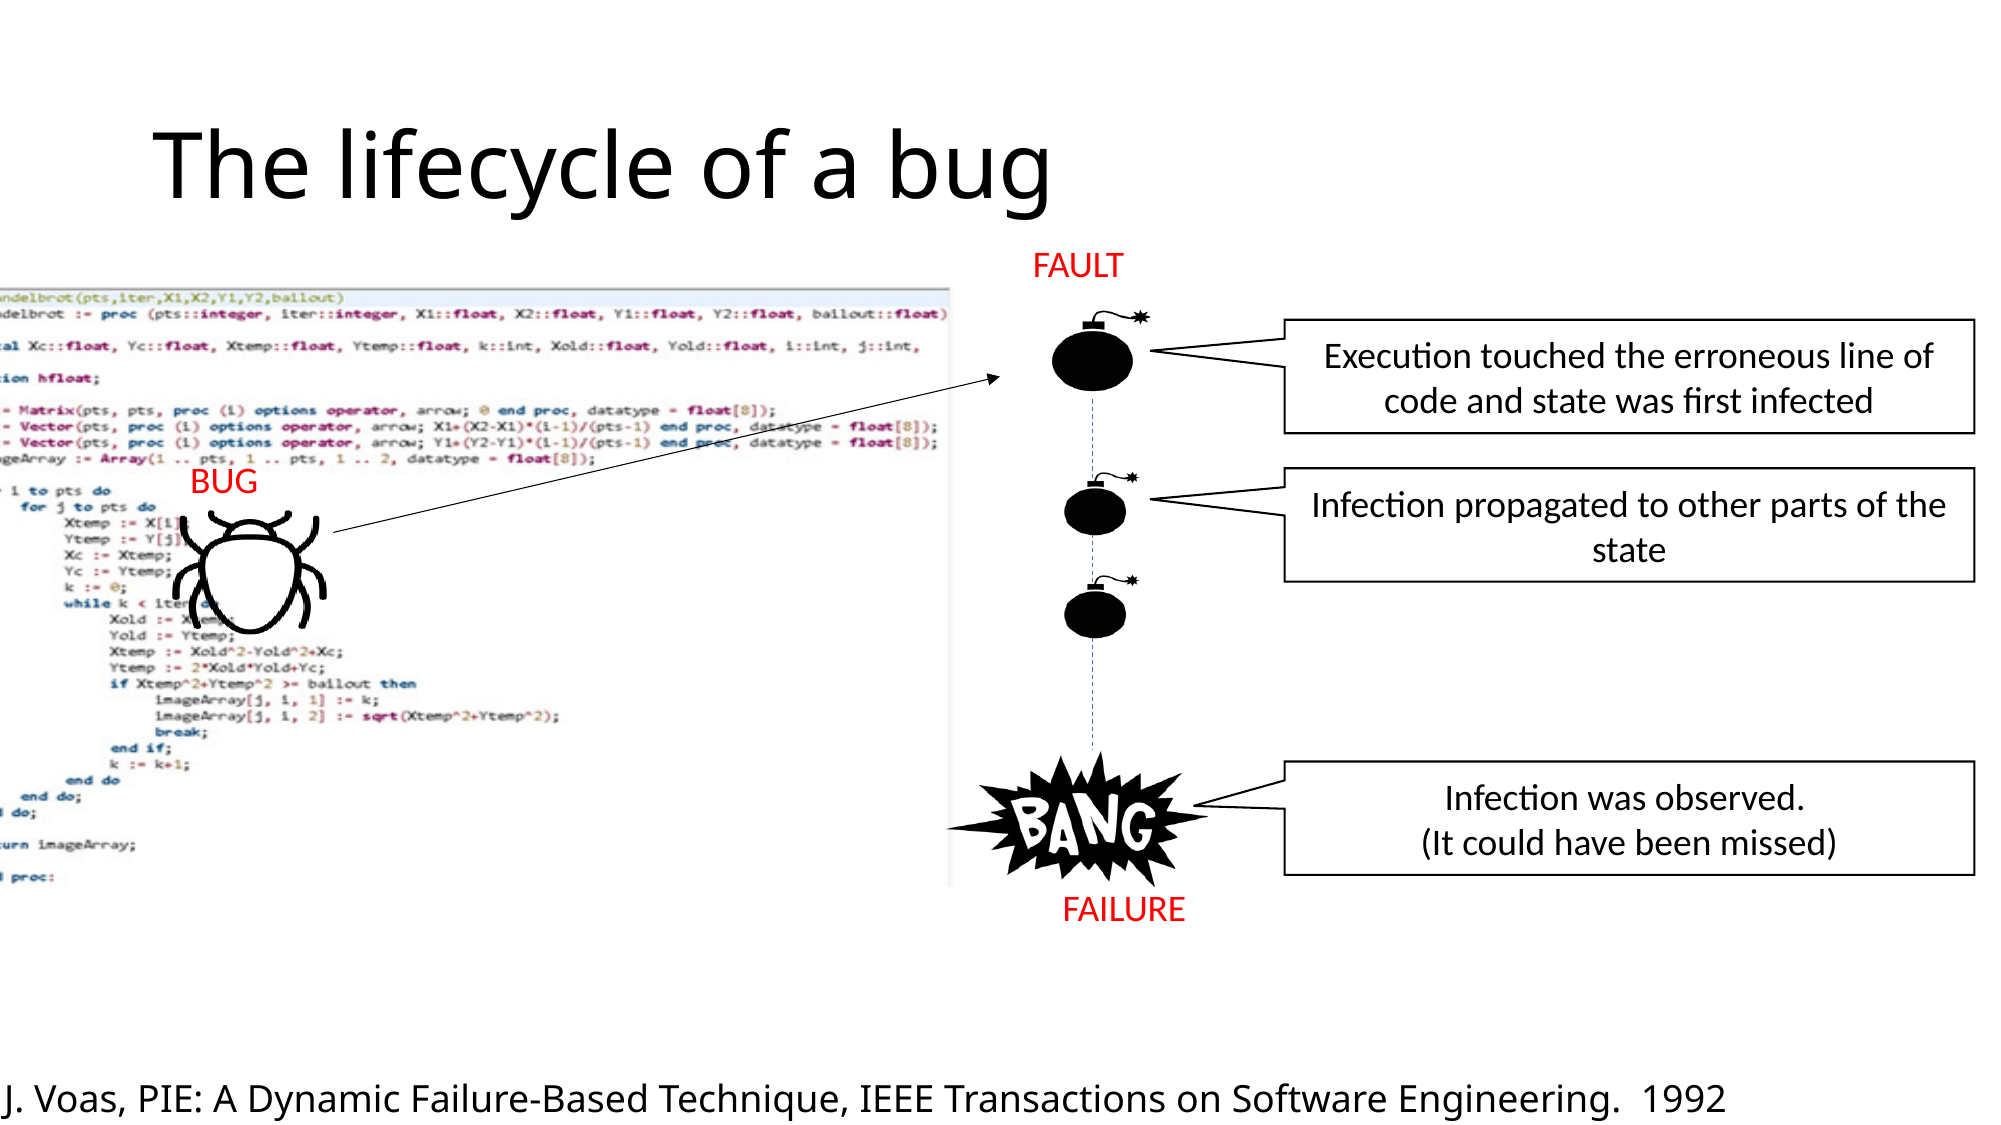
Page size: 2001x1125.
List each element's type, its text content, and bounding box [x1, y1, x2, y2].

text_box Execution touched the erroneous line of code and state was first infected [1161, 318, 1976, 435]
text_box FAULT [1018, 232, 1140, 293]
text_box Infection propagated to other parts of the state [1149, 467, 1976, 583]
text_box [333, 376, 1000, 533]
picture [0, 286, 1208, 887]
picture [1055, 571, 1148, 641]
picture [1055, 468, 1148, 538]
text_box FAILURE [1047, 887, 1202, 937]
text_box Infection was observed. (It could have been missed) [1208, 760, 1976, 876]
picture [1041, 305, 1161, 395]
text_box J. Voas, PIE: A Dynamic Failure-Based Technique, IEEE Transactions on Software Engineering. 1992 [0, 1067, 1906, 1125]
title The lifecycle of a bug [137, 59, 1863, 278]
